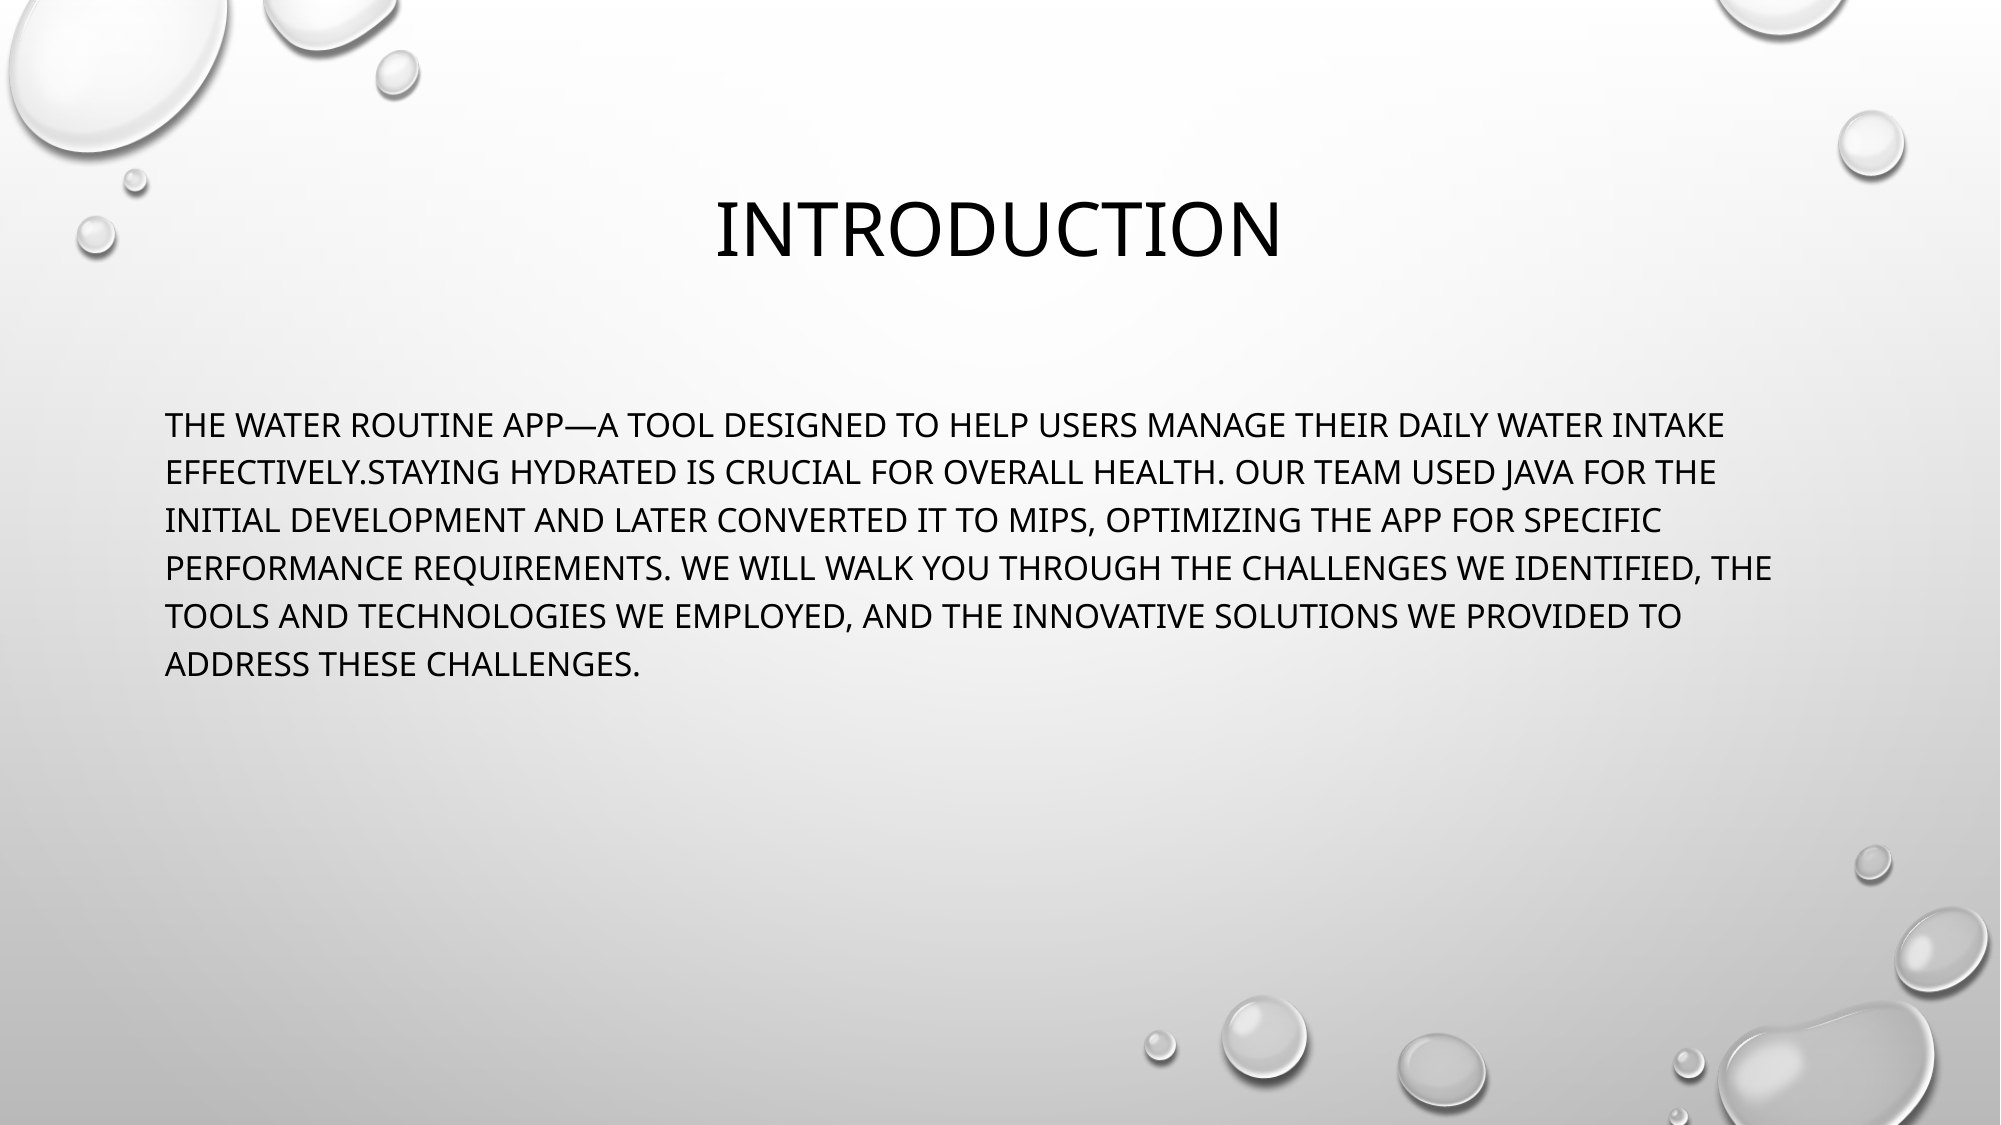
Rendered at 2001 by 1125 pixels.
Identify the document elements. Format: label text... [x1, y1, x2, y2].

title introduction [149, 101, 1851, 364]
picture [0, 0, 2000, 1125]
list the Water Routine App—a tool designed to help users manage their daily water intake effectively.Staying hydrated is crucial for overall health. Our team used Java for the initial development and later converted it to MIPS, optimizing the app for specific performance requirements. We will walk you through the challenges we identified, the tools and technologies we employed, and the innovative solutions we provided to address these challenges. [149, 388, 1850, 950]
